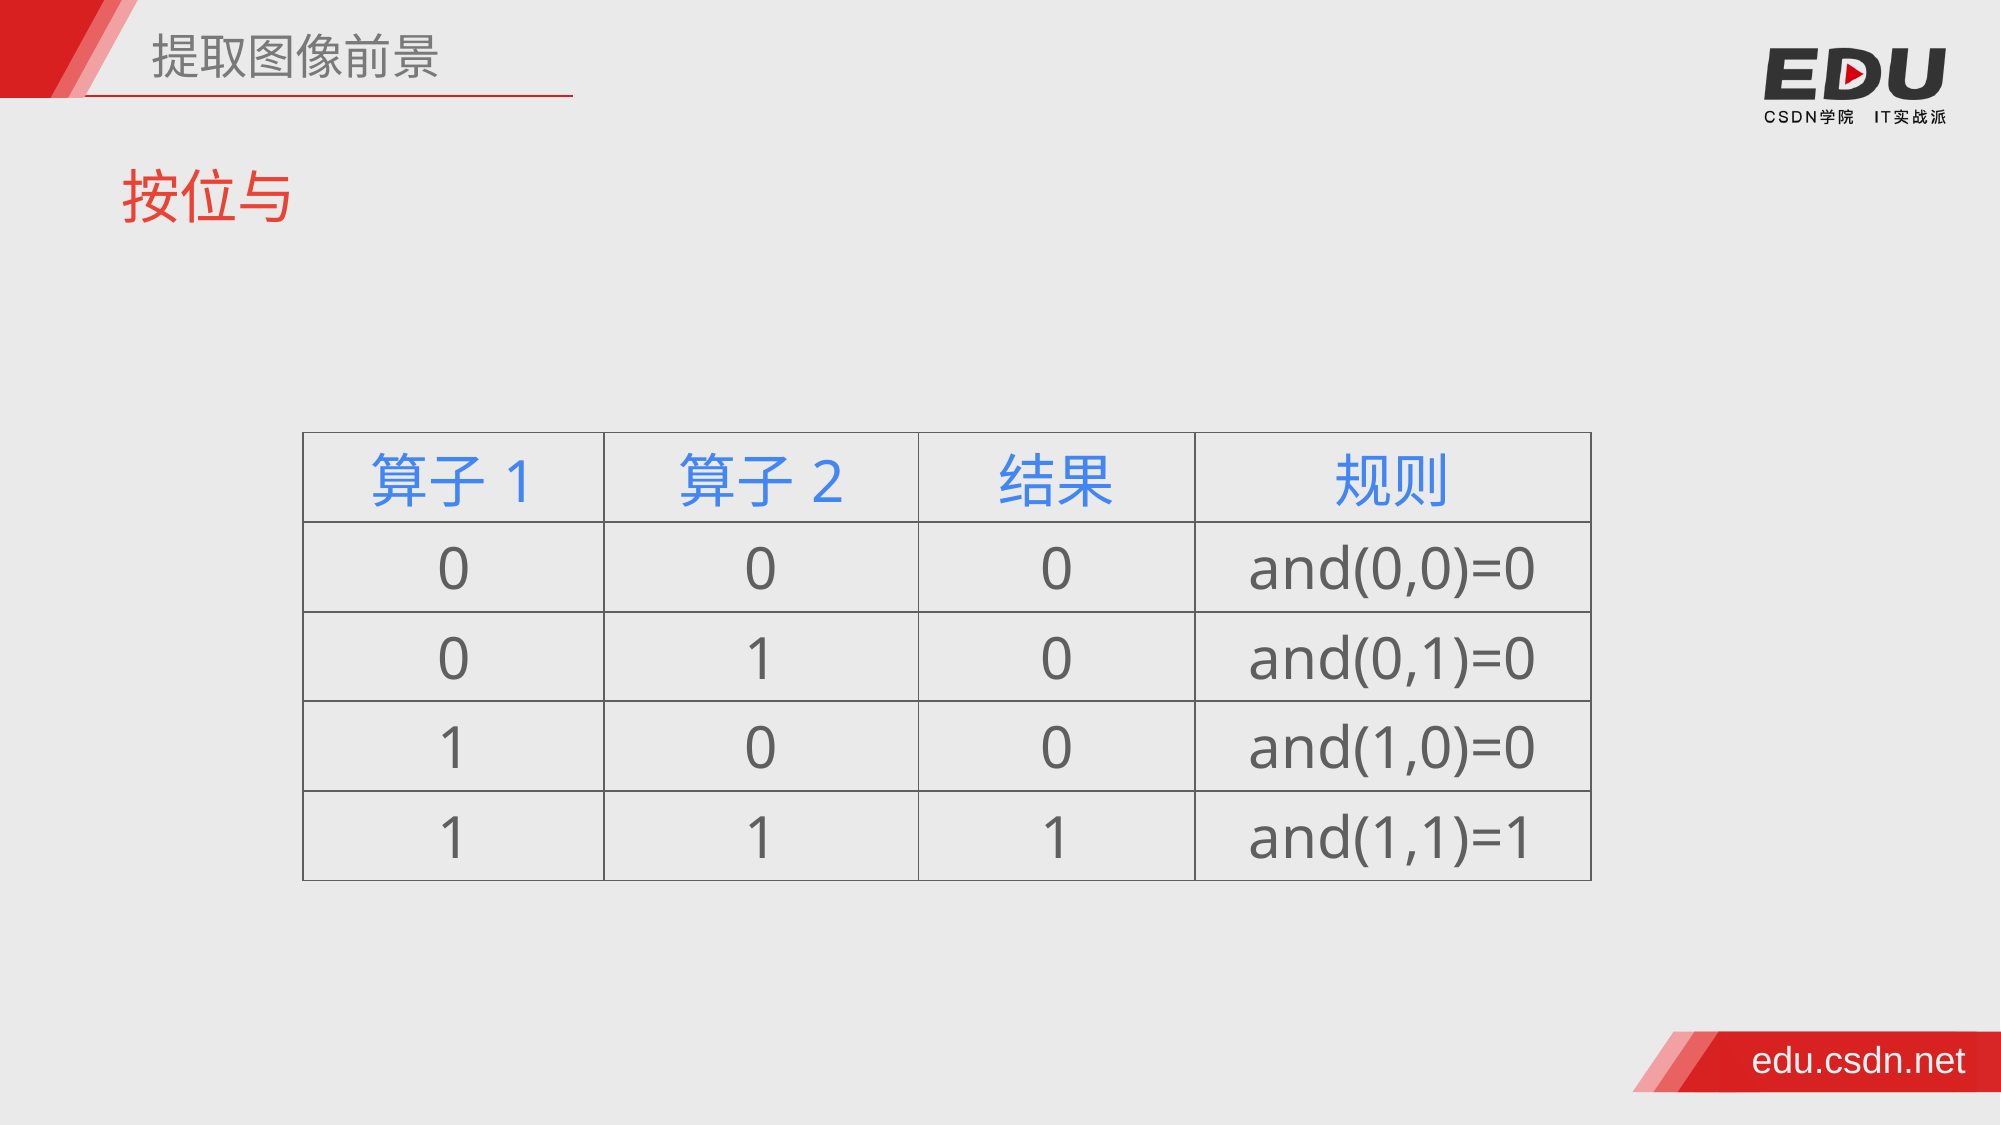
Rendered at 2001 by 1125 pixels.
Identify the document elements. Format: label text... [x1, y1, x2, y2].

table_cell and(0,1)=0 [1196, 613, 1590, 700]
table_cell 1 [304, 702, 603, 790]
table_cell and(1,1)=1 [1196, 792, 1590, 880]
list 提取图像前景 [142, 6, 723, 93]
table_cell 0 [919, 613, 1194, 700]
table_cell 0 [919, 523, 1194, 611]
picture [1761, 42, 1948, 128]
text_box 按位与 [114, 117, 339, 238]
table_cell 0 [304, 523, 603, 611]
table_cell 1 [919, 792, 1194, 880]
table_cell 0 [605, 702, 918, 790]
table_header 算子2 [605, 433, 918, 521]
table_cell 1 [304, 792, 603, 880]
table_cell and(0,0)=0 [1196, 523, 1590, 611]
table_header 结果 [919, 433, 1194, 521]
table_cell 1 [605, 613, 918, 700]
table_cell 0 [919, 702, 1194, 790]
table_cell 0 [304, 613, 603, 700]
table_header 算子1 [304, 433, 603, 521]
table_cell and(1,0)=0 [1196, 702, 1590, 790]
table_header 规则 [1196, 433, 1590, 521]
table_cell 1 [605, 792, 918, 880]
table_cell 0 [605, 523, 918, 611]
